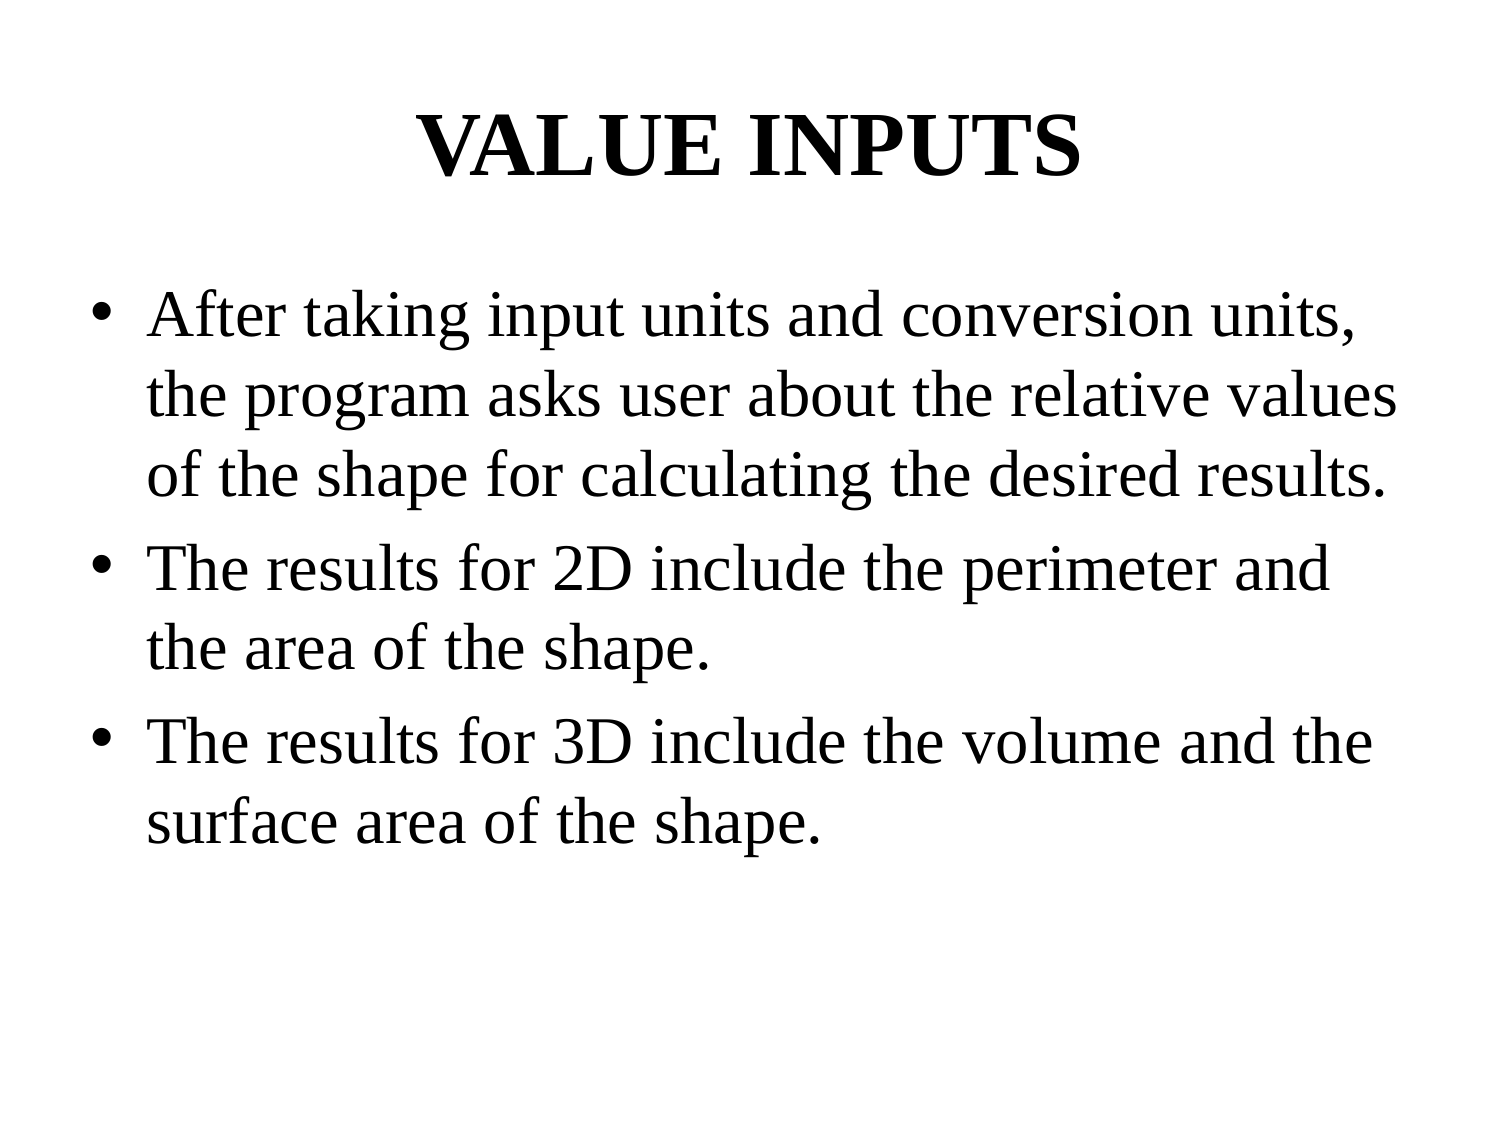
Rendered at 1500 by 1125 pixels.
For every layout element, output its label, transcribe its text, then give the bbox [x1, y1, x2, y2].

title VALUE INPUTS [75, 45, 1425, 233]
list After taking input units and conversion units, the program asks user about the relative values of the shape for calculating the desired results. The results for 2D include the perimeter and the area of the shape. The results for 3D include the volume and the surface area of the shape. [75, 262, 1425, 1005]
